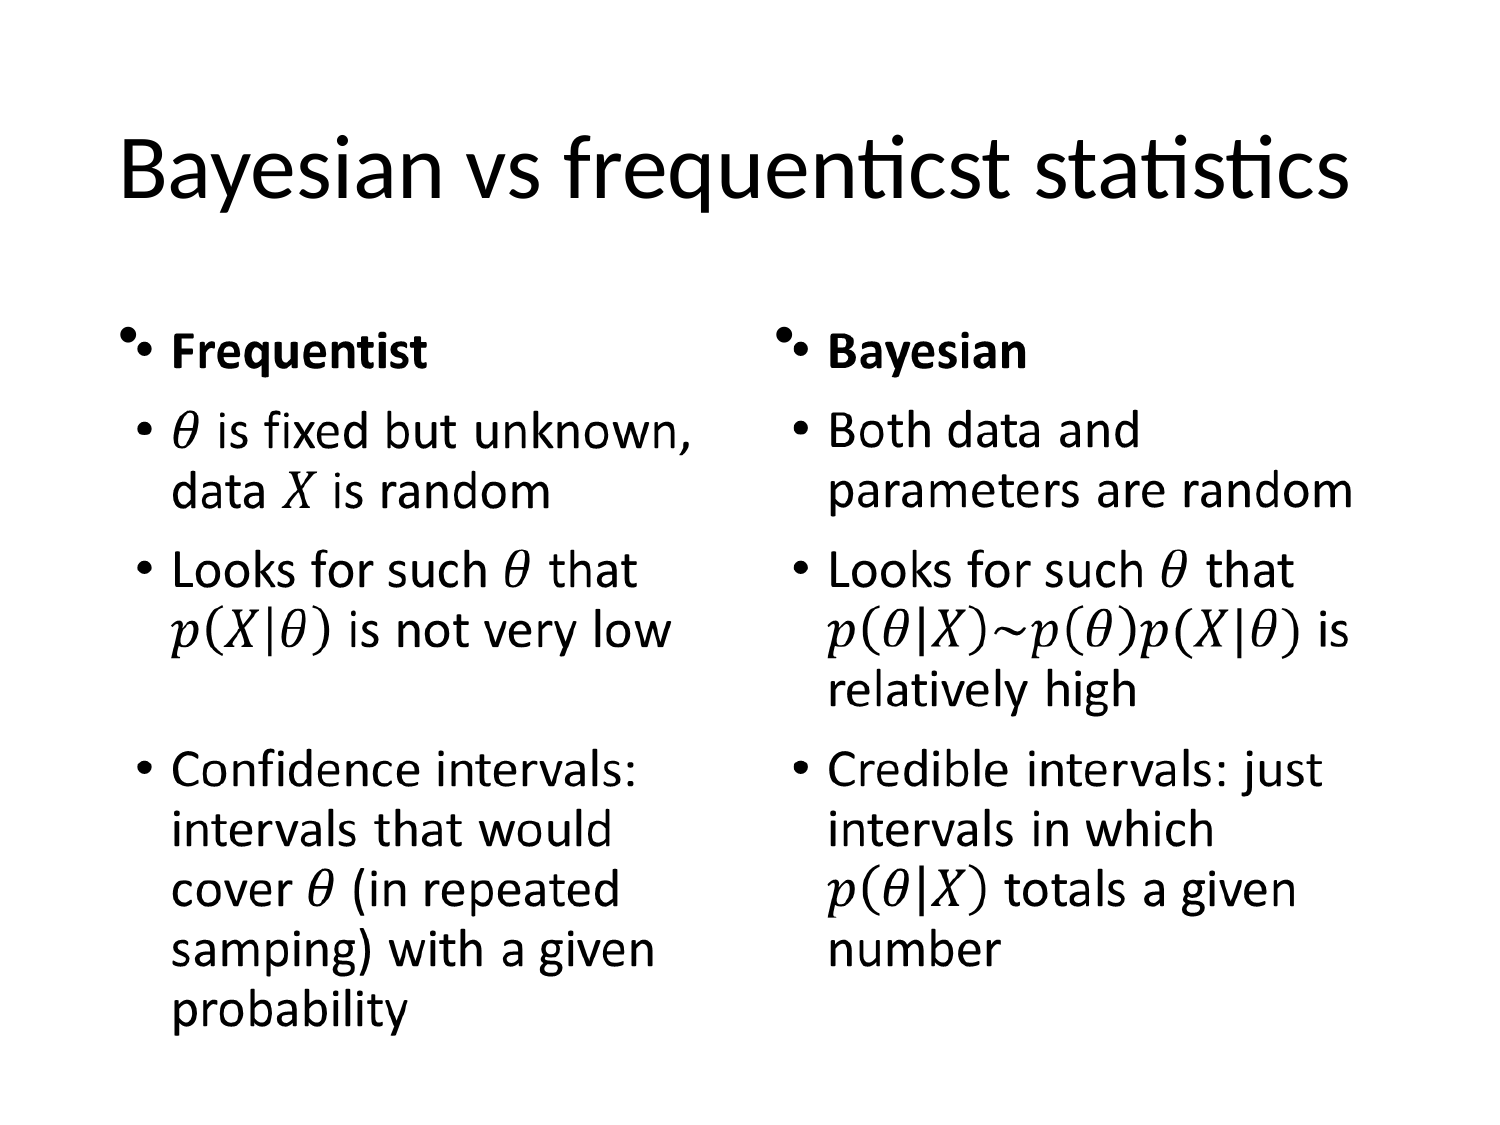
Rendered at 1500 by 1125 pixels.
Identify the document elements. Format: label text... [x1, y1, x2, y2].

list [759, 299, 1397, 1014]
list [103, 299, 741, 1074]
title Bayesian vs frequenticst statistics [103, 59, 1397, 278]
